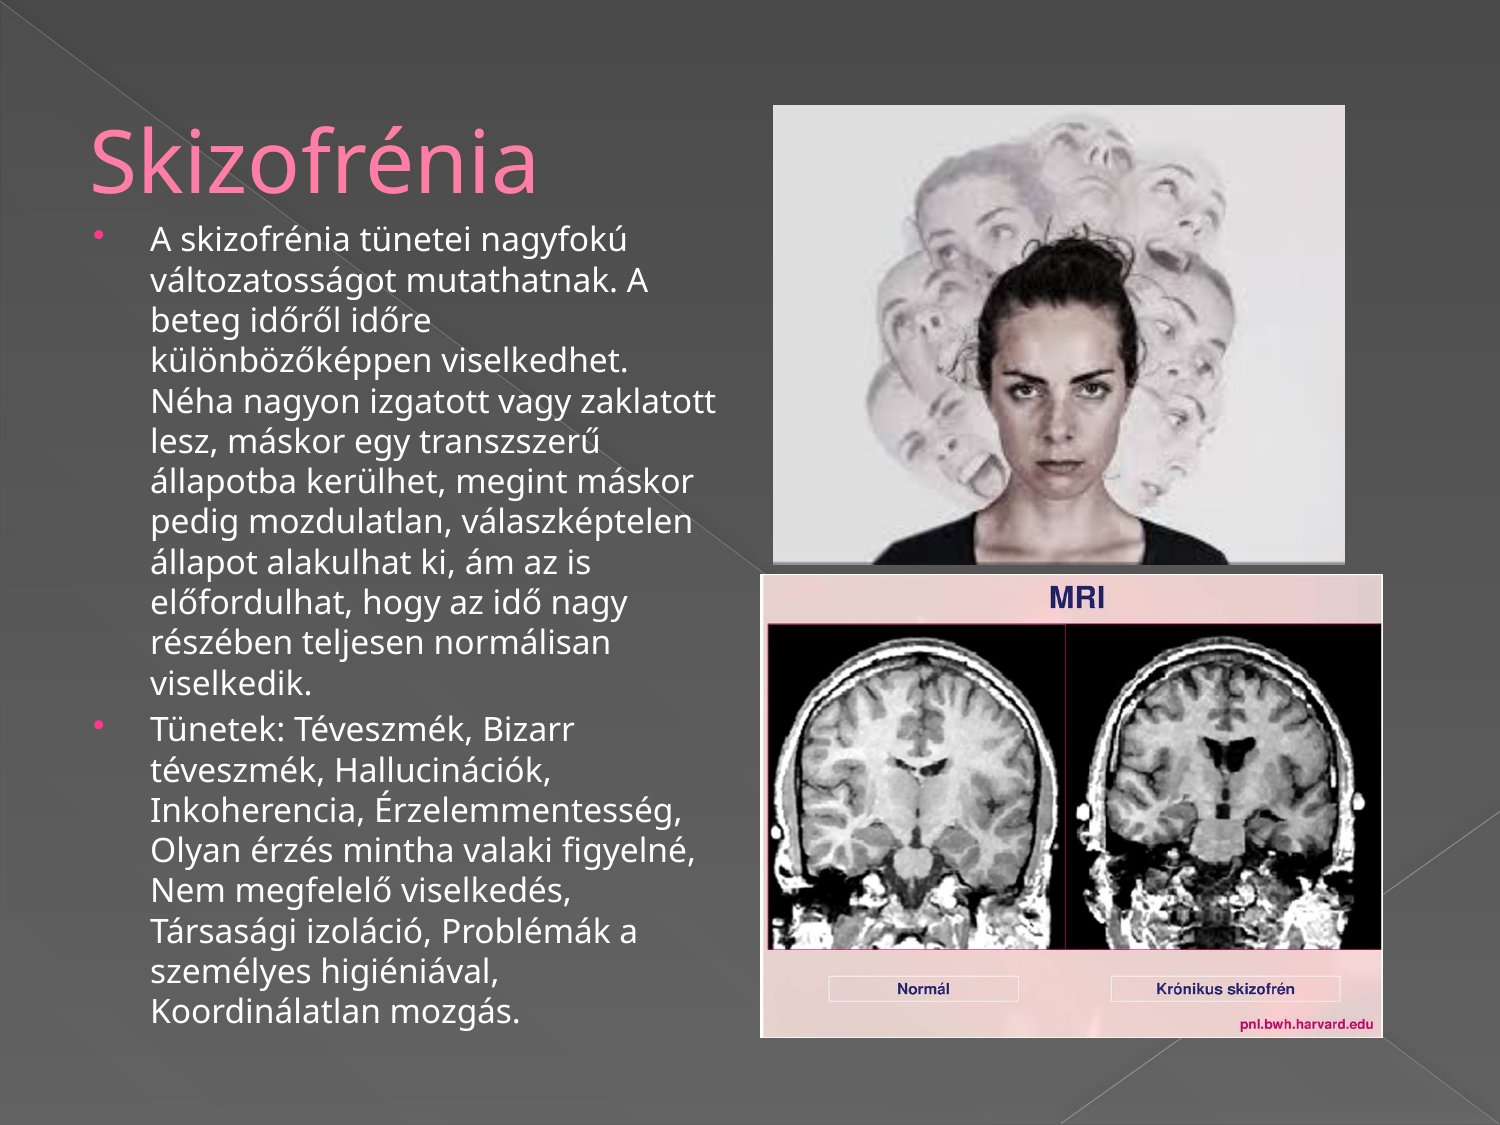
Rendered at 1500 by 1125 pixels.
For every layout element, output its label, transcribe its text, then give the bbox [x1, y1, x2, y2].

picture [760, 573, 1383, 1038]
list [773, 105, 1345, 561]
list A skizofrénia tünetei nagyfokú változatosságot mutathatnak. A beteg időről időre különbözőképpen viselkedhet. Néha nagyon izgatott vagy zaklatott lesz, máskor egy transzszerű állapotba kerülhet, megint máskor pedig mozdulatlan, válaszképtelen állapot alakulhat ki, ám az is előfordulhat, hogy az idő nagy részében teljesen normálisan viselkedik. Tünetek: Téveszmék, Bizarr téveszmék, Hallucinációk, Inkoherencia, Érzelemmentesség, Olyan érzés mintha valaki figyelné, Nem megfelelő viselkedés, Társasági izoláció, Problémák a személyes higiéniával, Koordinálatlan mozgás. [70, 210, 733, 1125]
title Skizofrénia [75, 43, 1425, 274]
